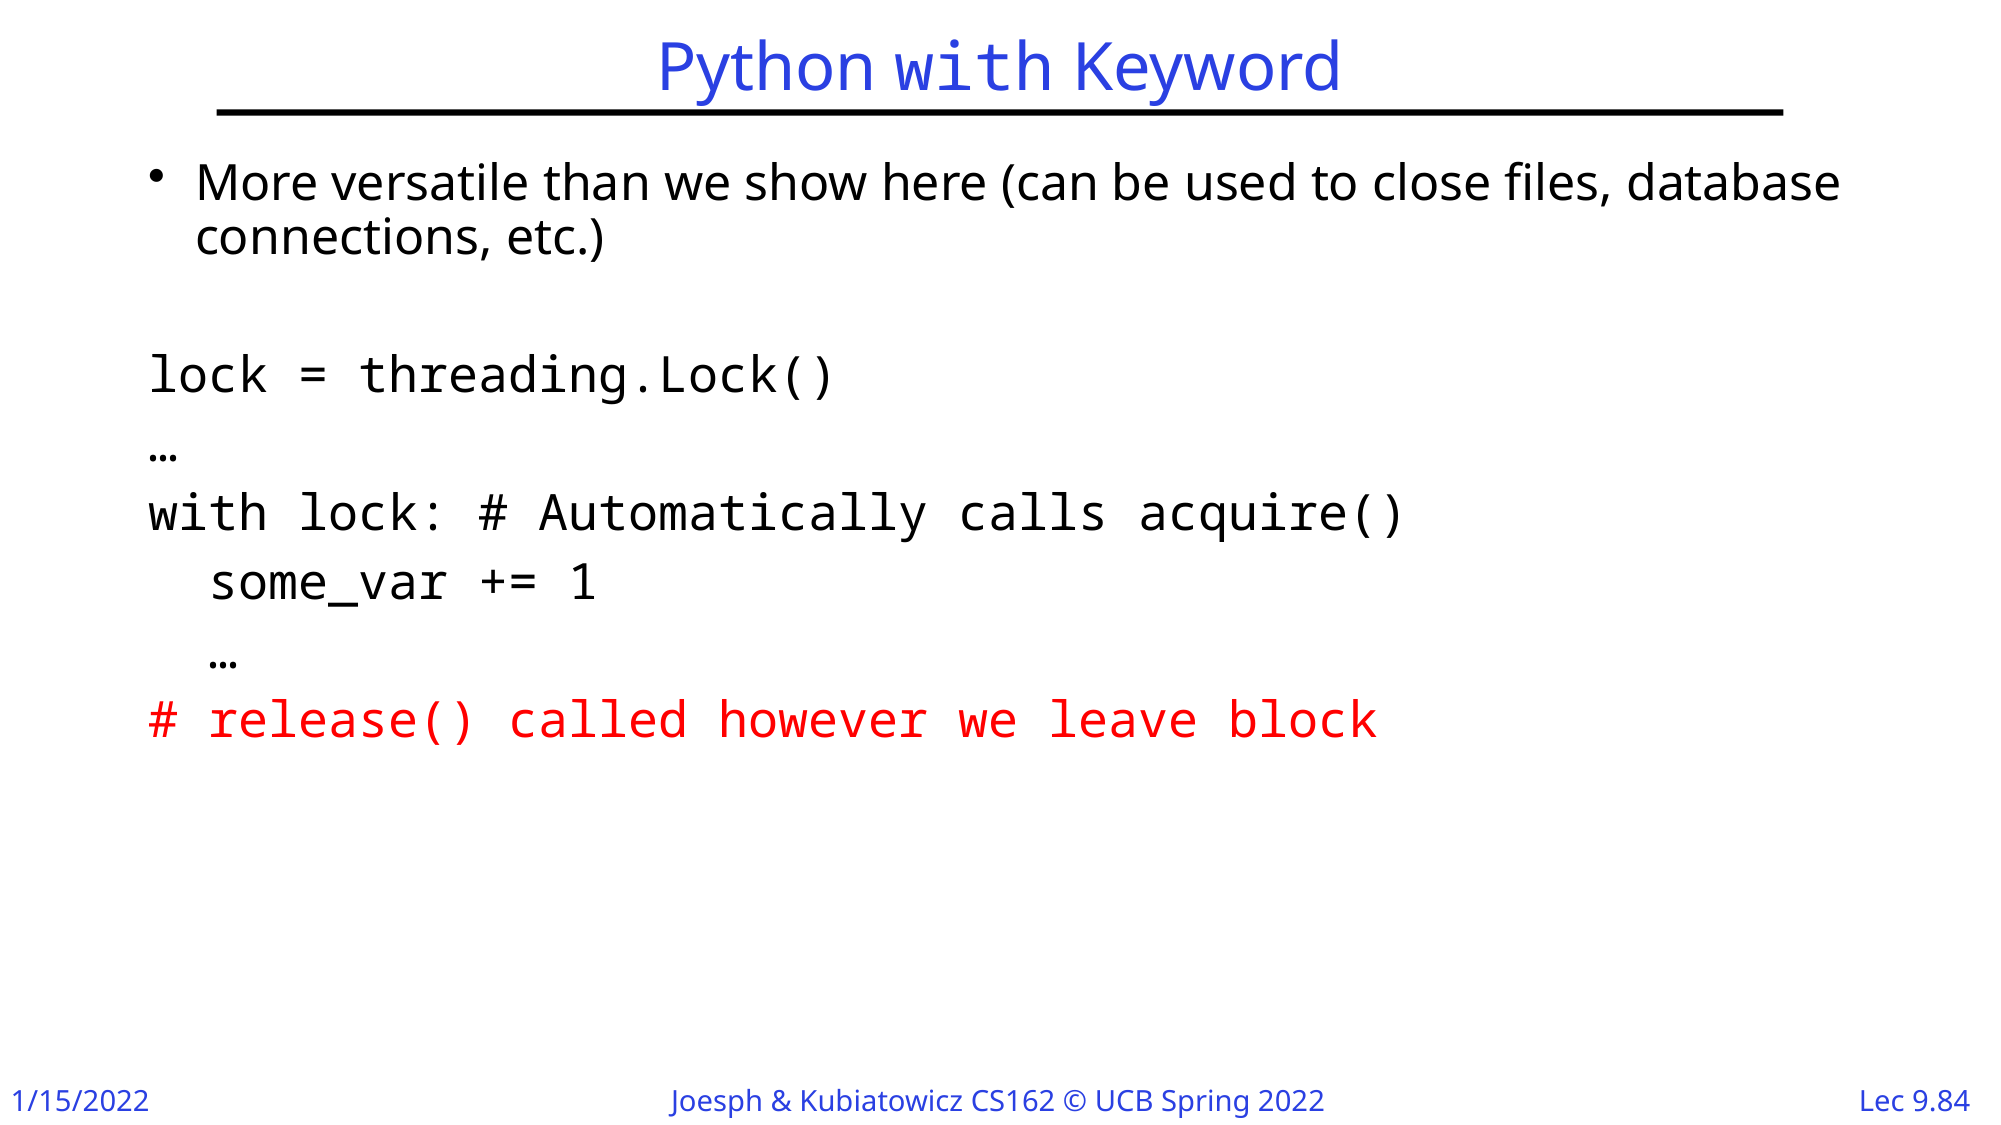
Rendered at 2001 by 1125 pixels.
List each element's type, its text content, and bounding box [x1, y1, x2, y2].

list More versatile than we show here (can be used to close files, database connections, etc.) lock = threading.Lock() … with lock: # Automatically calls acquire() some_var += 1 … # release() called however we leave block [133, 149, 1867, 988]
title Python with Keyword [216, 24, 1784, 113]
